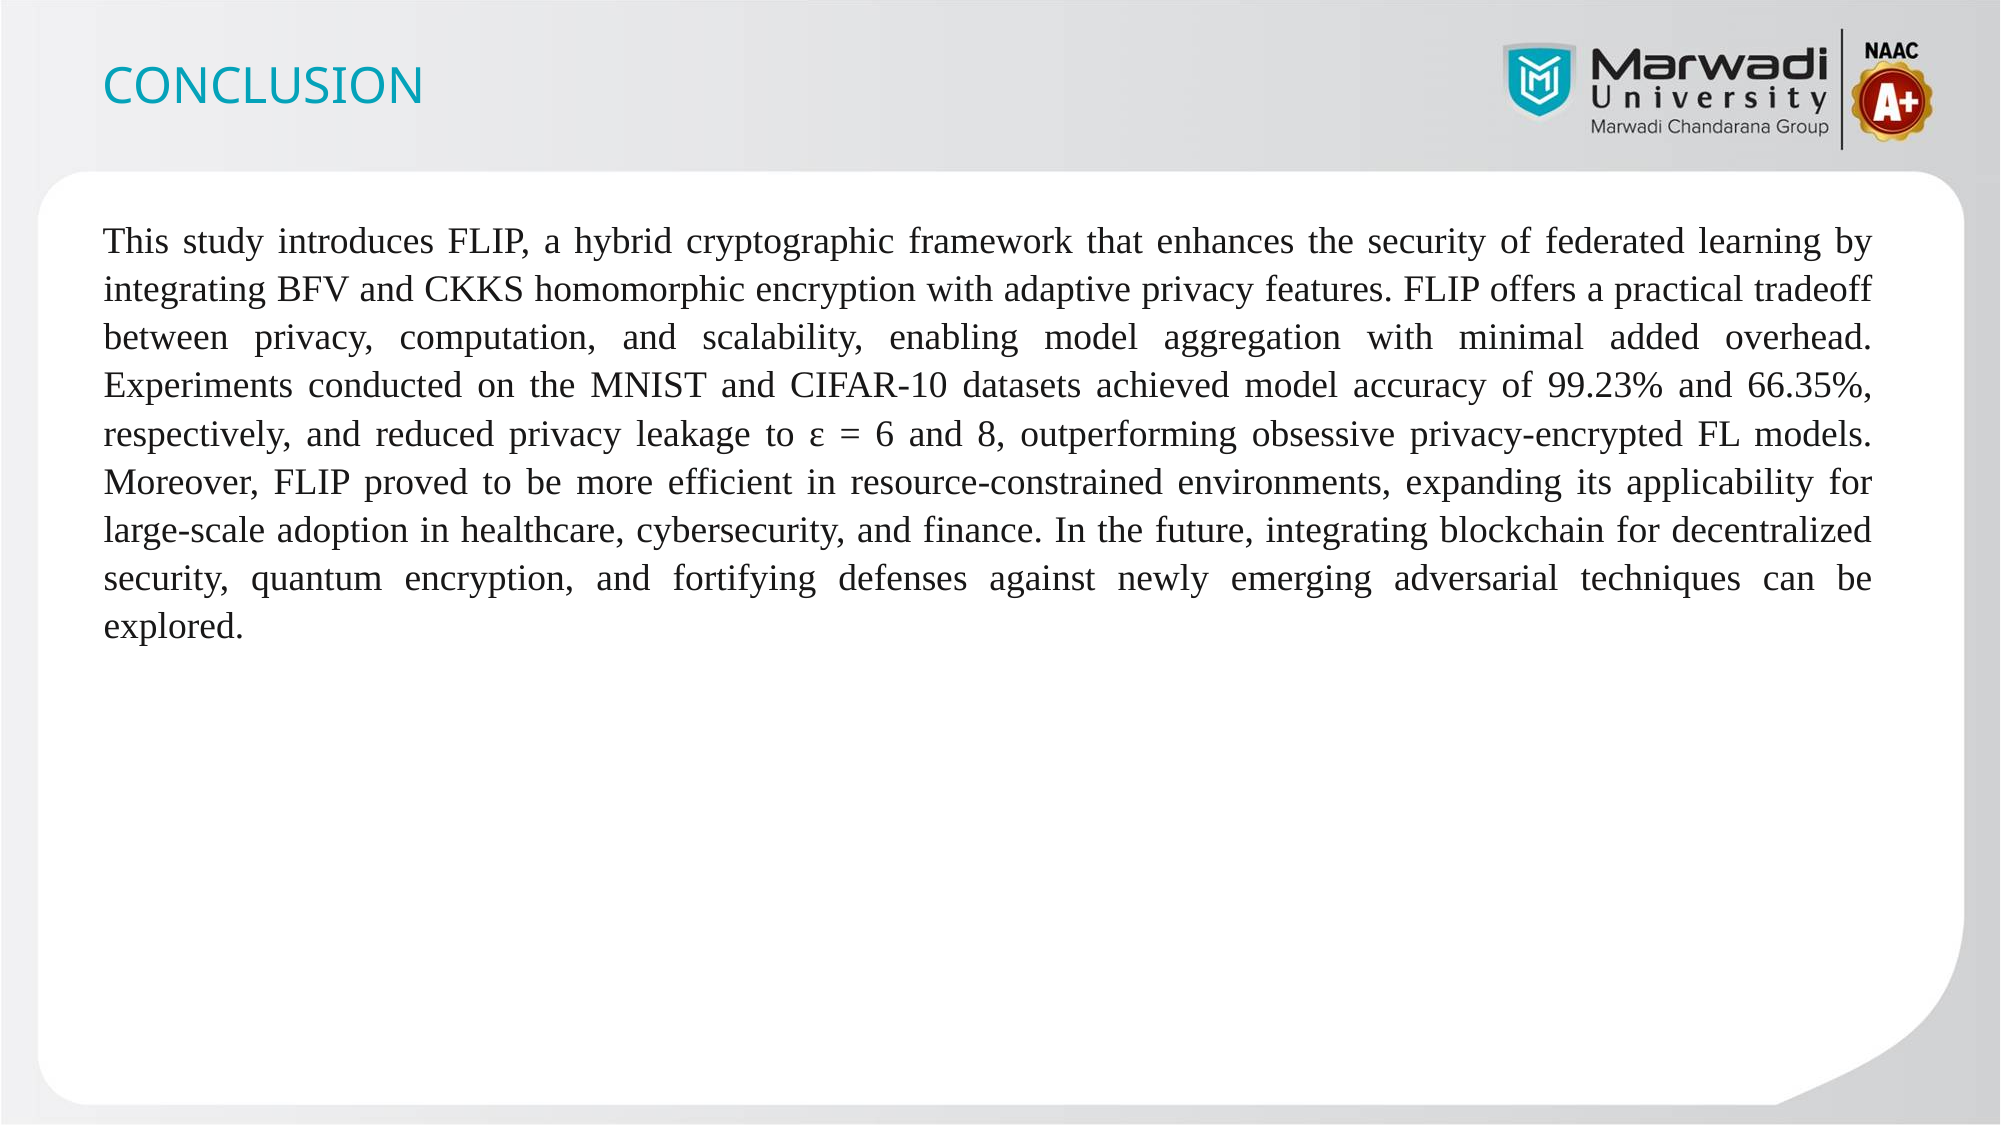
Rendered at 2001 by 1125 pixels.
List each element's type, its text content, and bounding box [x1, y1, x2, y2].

picture [0, 0, 2001, 1125]
text_box This study introduces FLIP, a hybrid cryptographic framework that enhances the security of federated learning by integrating BFV and CKKS homomorphic encryption with adaptive privacy features. FLIP offers a practical tradeoff between privacy, computation, and scalability, enabling model aggregation with minimal added overhead. Experiments conducted on the MNIST and CIFAR-10 datasets achieved model accuracy of 99.23% and 66.35%, respectively, and reduced privacy leakage to ε = 6 and 8, outperforming obsessive privacy-encrypted FL models. Moreover, FLIP proved to be more efficient in resource-constrained environments, expanding its applicability for large-scale adoption in healthcare, cybersecurity, and finance. In the future, integrating blockchain for decentralized security, quantum encryption, and fortifying defenses against newly emerging adversarial techniques can be explored. [87, 205, 1895, 654]
title CONCLUSION [87, 0, 1095, 178]
